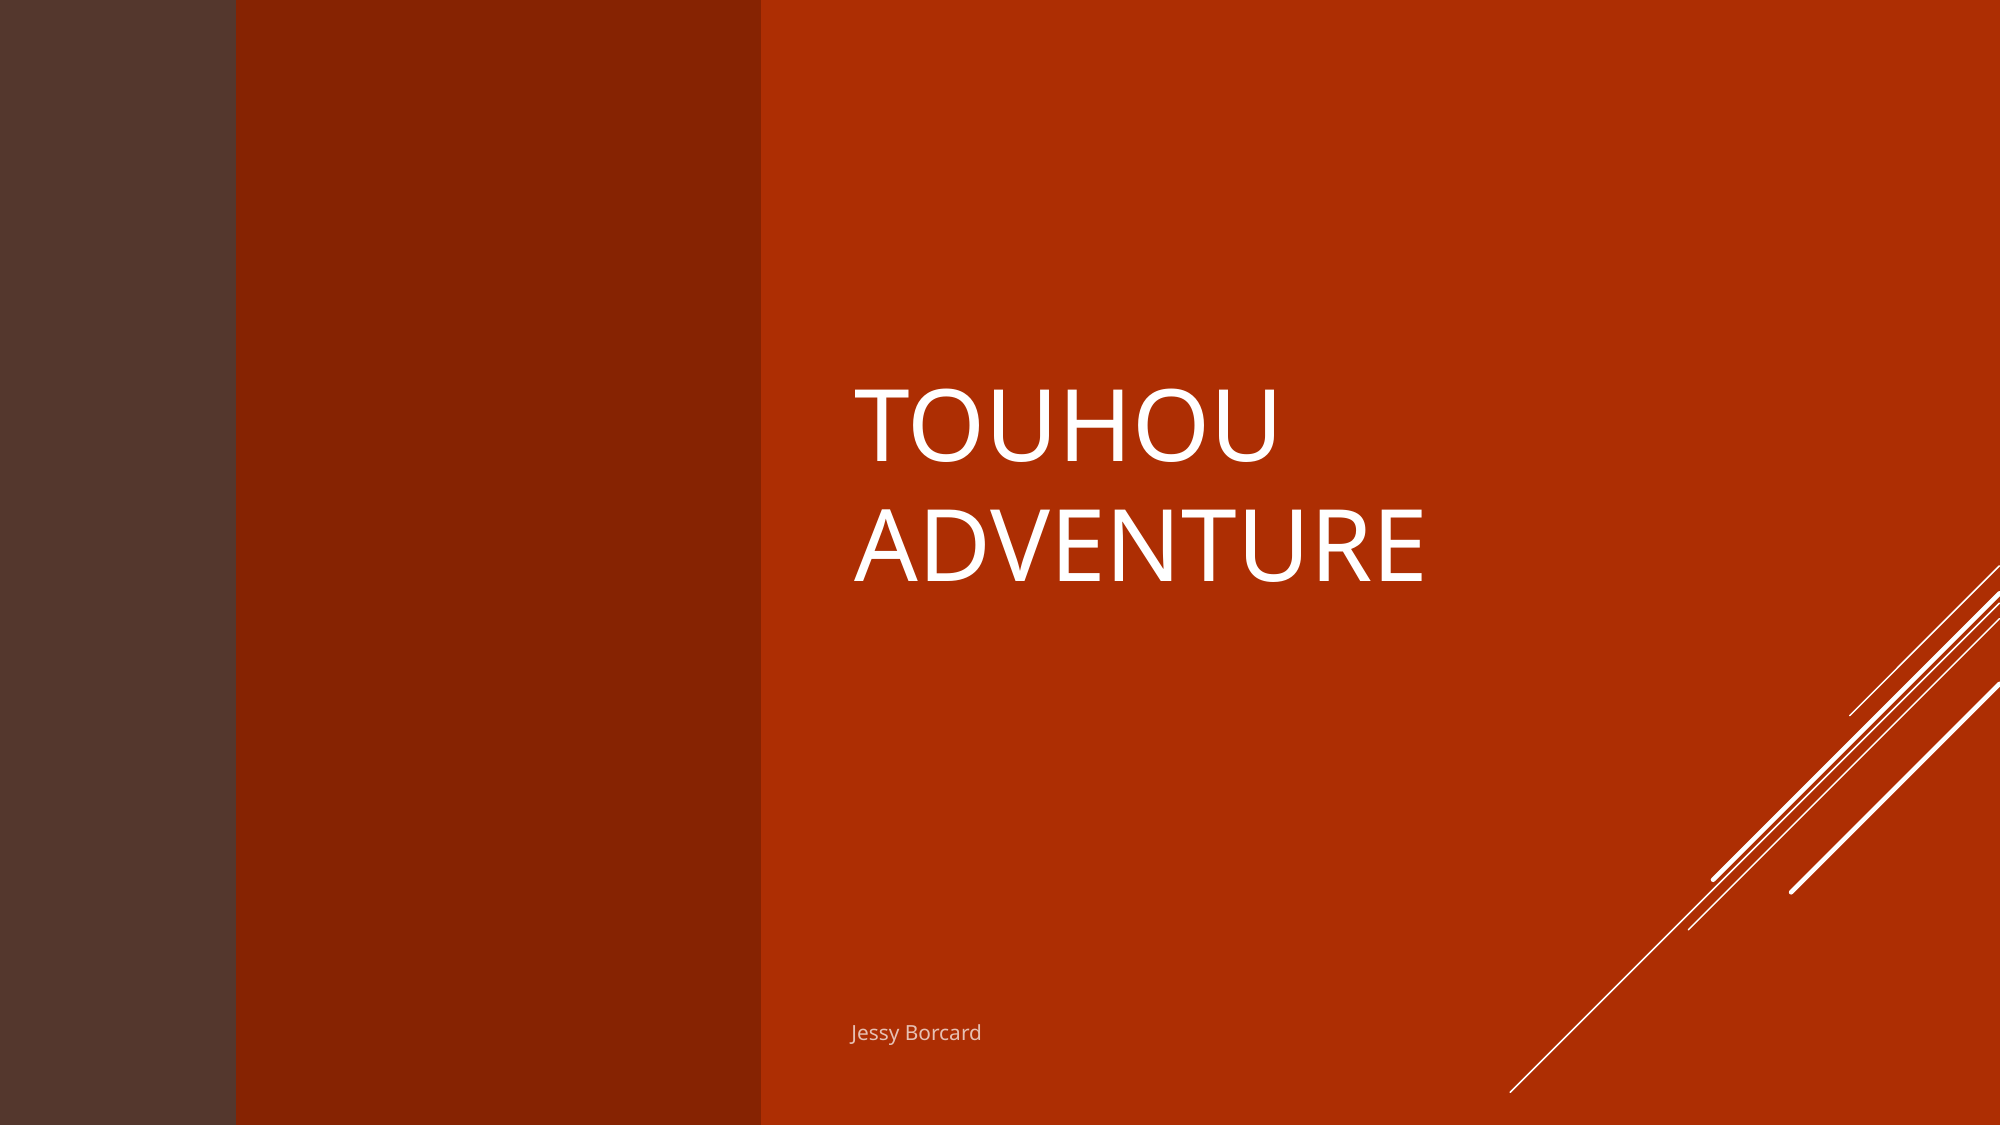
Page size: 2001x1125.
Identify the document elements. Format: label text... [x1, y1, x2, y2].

footer Jessy Borcard [836, 1012, 1510, 1073]
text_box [1510, 565, 2000, 1093]
text_box [0, 0, 237, 1125]
title Touhou Adventure [839, 112, 1850, 850]
text_box [237, 0, 762, 1125]
text_box [762, 0, 2000, 1125]
